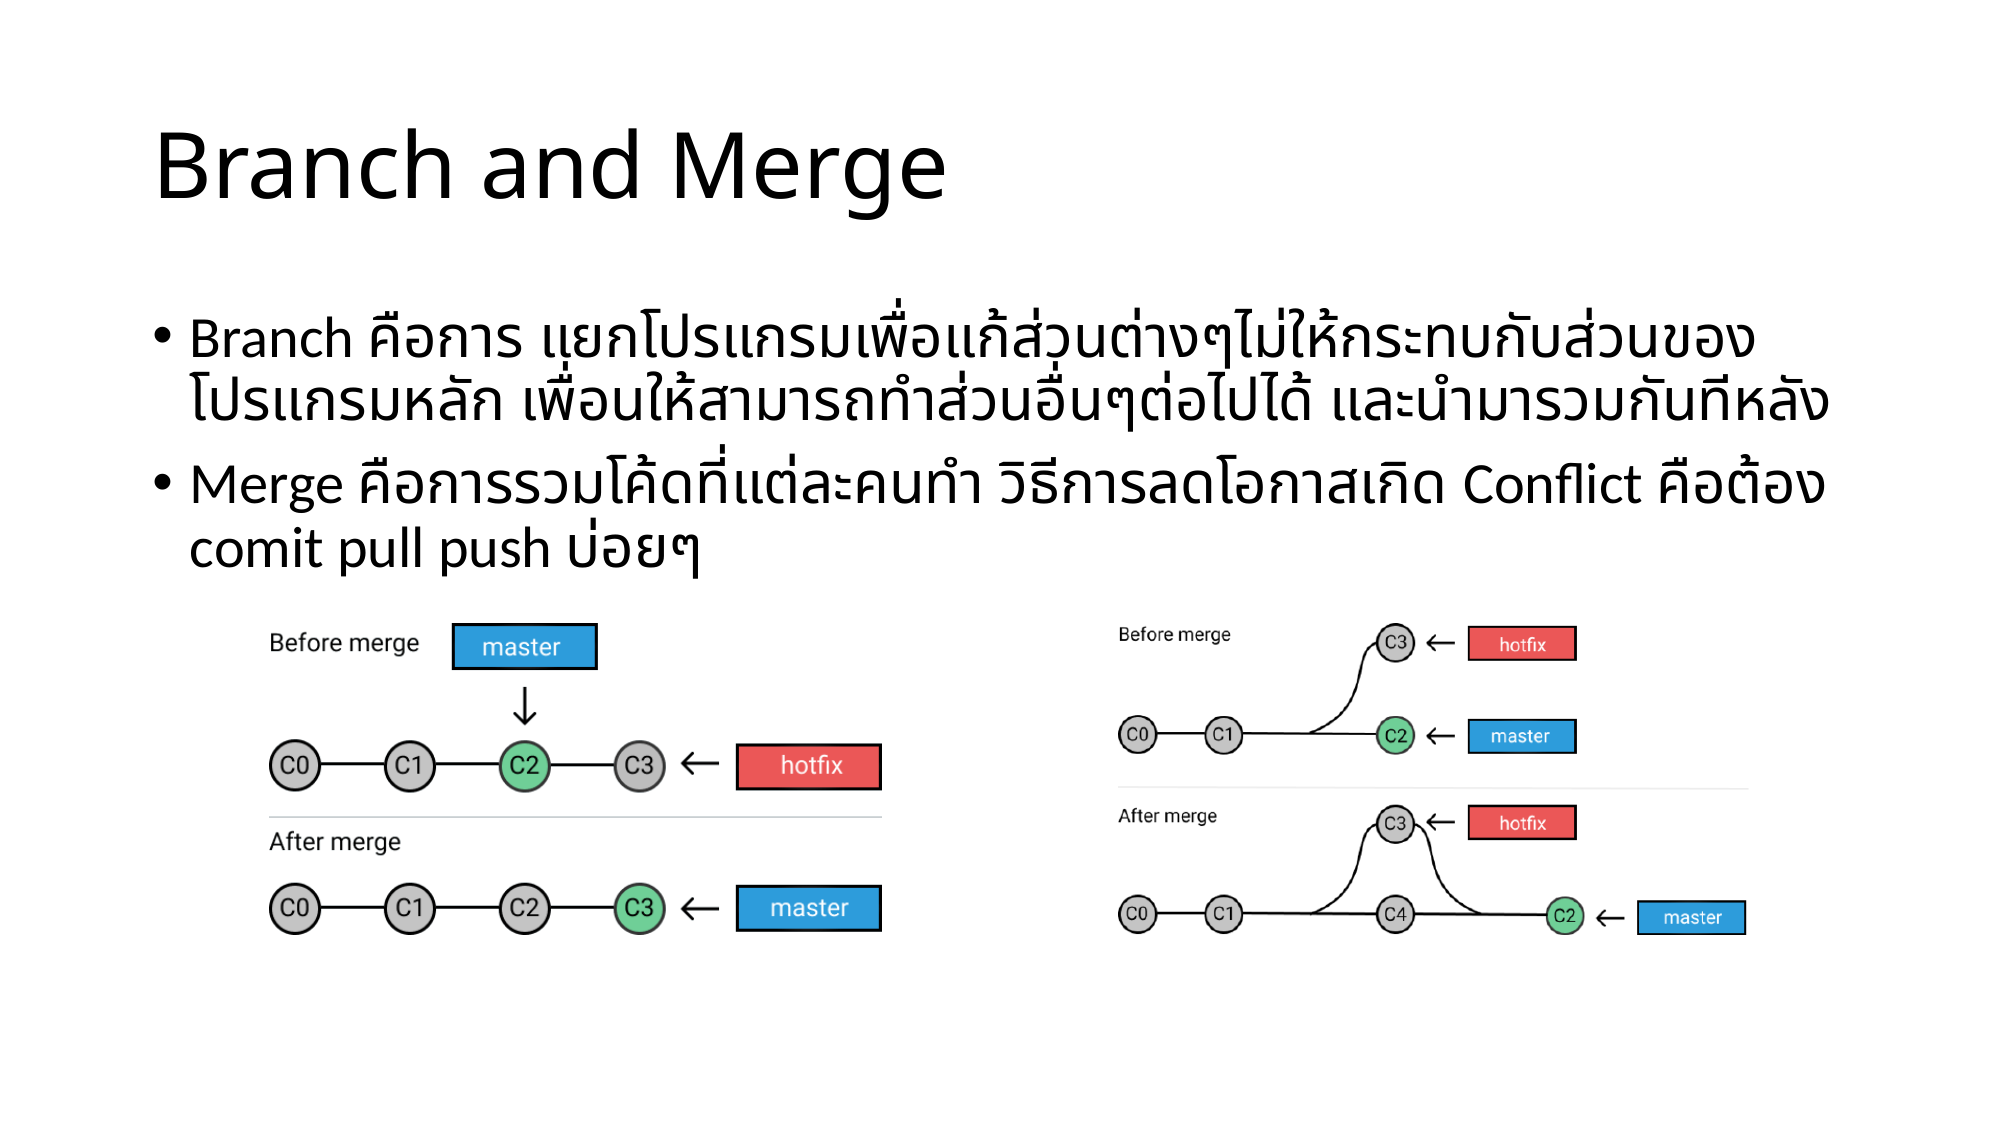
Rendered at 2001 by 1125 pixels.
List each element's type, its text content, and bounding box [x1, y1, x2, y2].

title Branch and Merge [137, 59, 1863, 278]
list Branch คือการ แยกโปรแกรมเพื่อแก้ส่วนต่างๆไม่ให้กระทบกับส่วนของโปรแกรมหลัก เพื่อนให้สามารถทำส่วนอื่นๆต่อไปได้ และนำมารวมกันทีหลัง Merge คือการรวมโค้ดที่แต่ละคนทำ วิธีการลดโอกาสเกิด Conflict คือต้อง comit pull push บ่อยๆ [137, 299, 1863, 1014]
picture [269, 623, 882, 935]
picture [1118, 623, 1749, 935]
